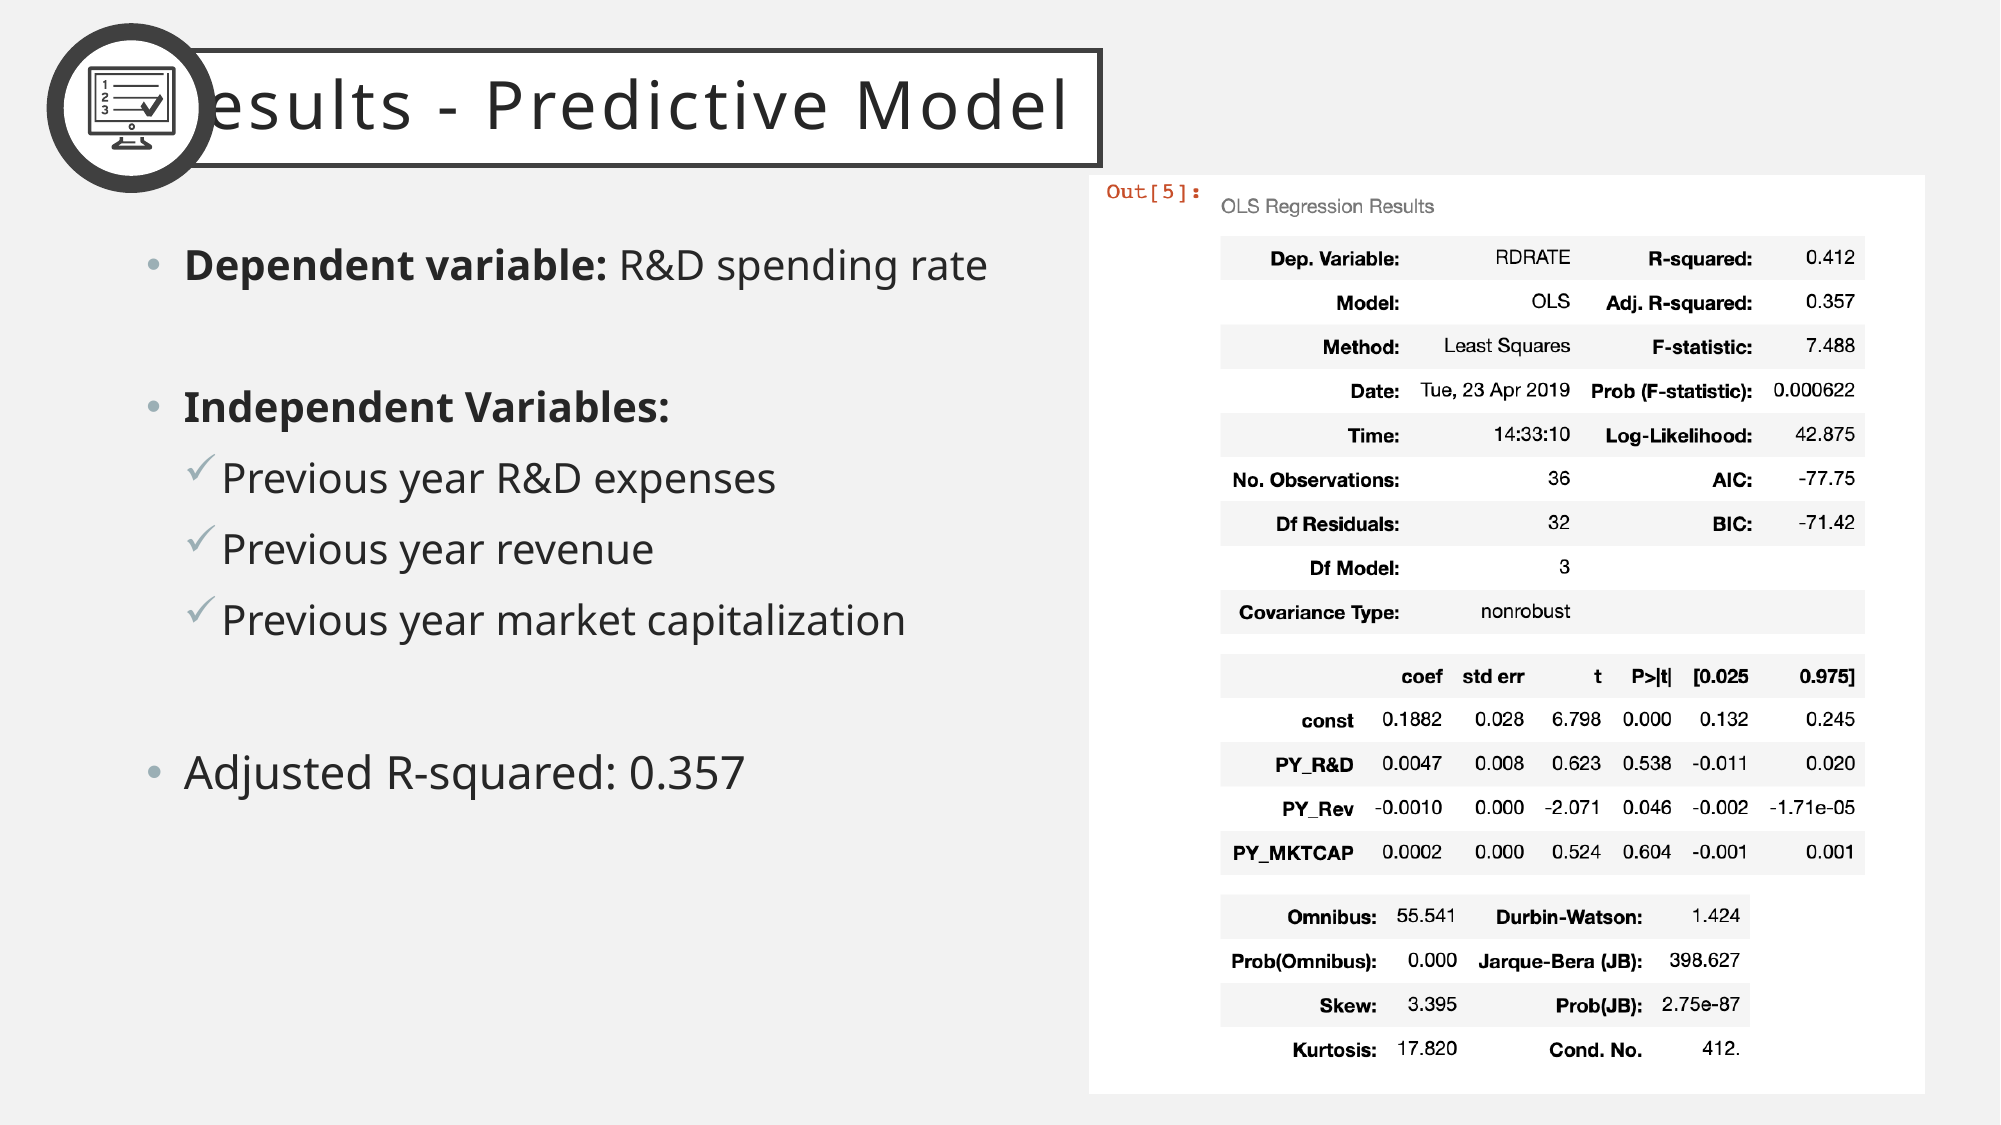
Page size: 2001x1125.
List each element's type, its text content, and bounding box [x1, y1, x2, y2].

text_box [48, 25, 214, 191]
list Dependent variable: R&D spending rate Independent Variables: Previous year R&D expenses Previous year revenue Previous year market capitalization Adjusted R-squared: 0.357 [131, 231, 1073, 957]
title Results - Predictive Model [214, 48, 1103, 168]
picture [1089, 175, 1925, 1094]
